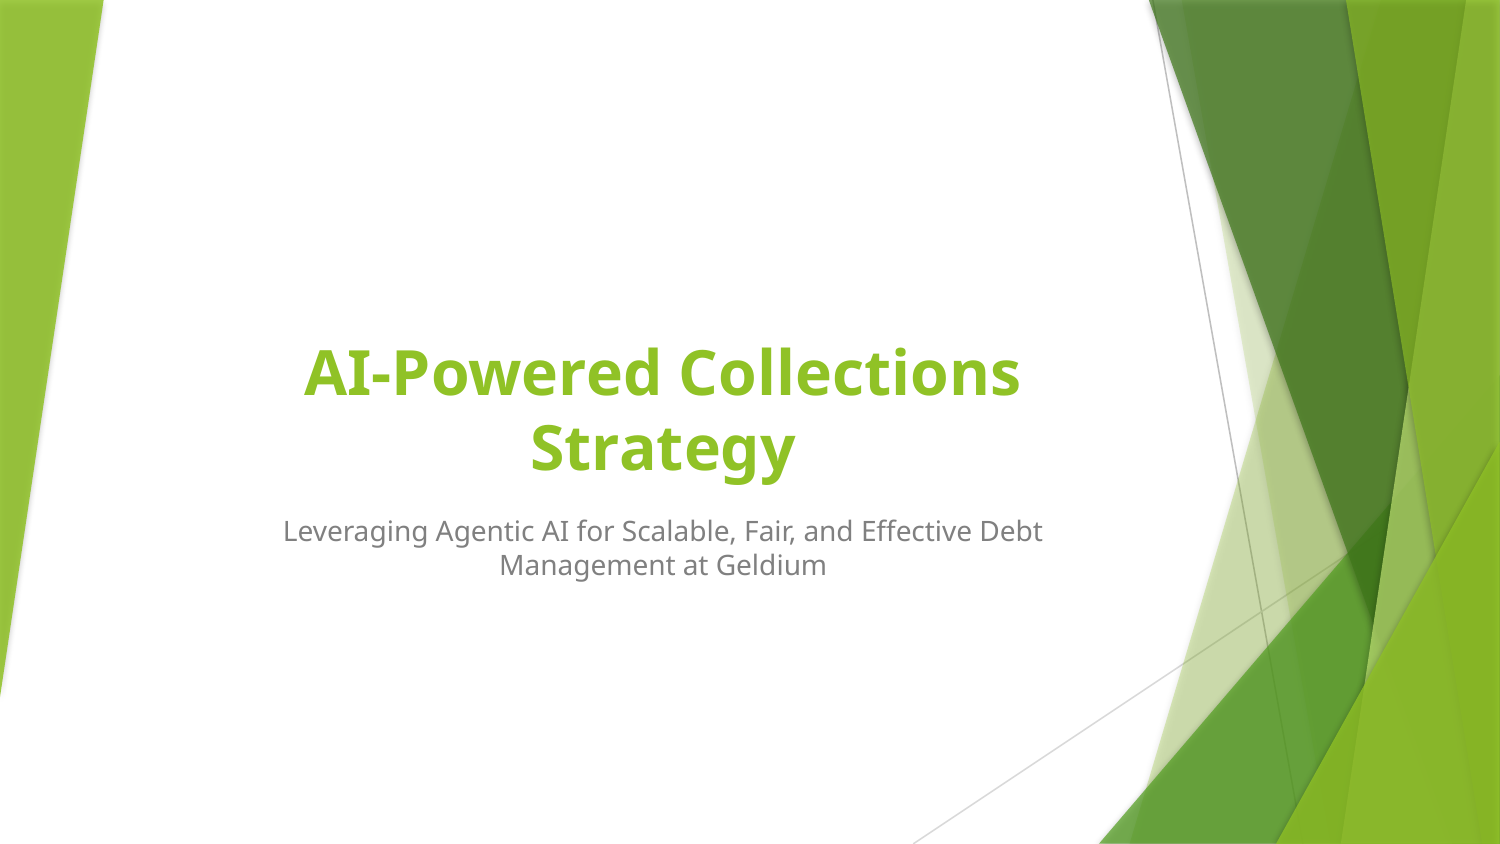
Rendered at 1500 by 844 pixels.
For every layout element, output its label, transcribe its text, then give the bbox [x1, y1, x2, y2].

title AI-Powered Collections Strategy [185, 295, 1141, 498]
subtitle Leveraging Agentic AI for Scalable, Fair, and Effective Debt Management at Geldium [185, 498, 1141, 634]
